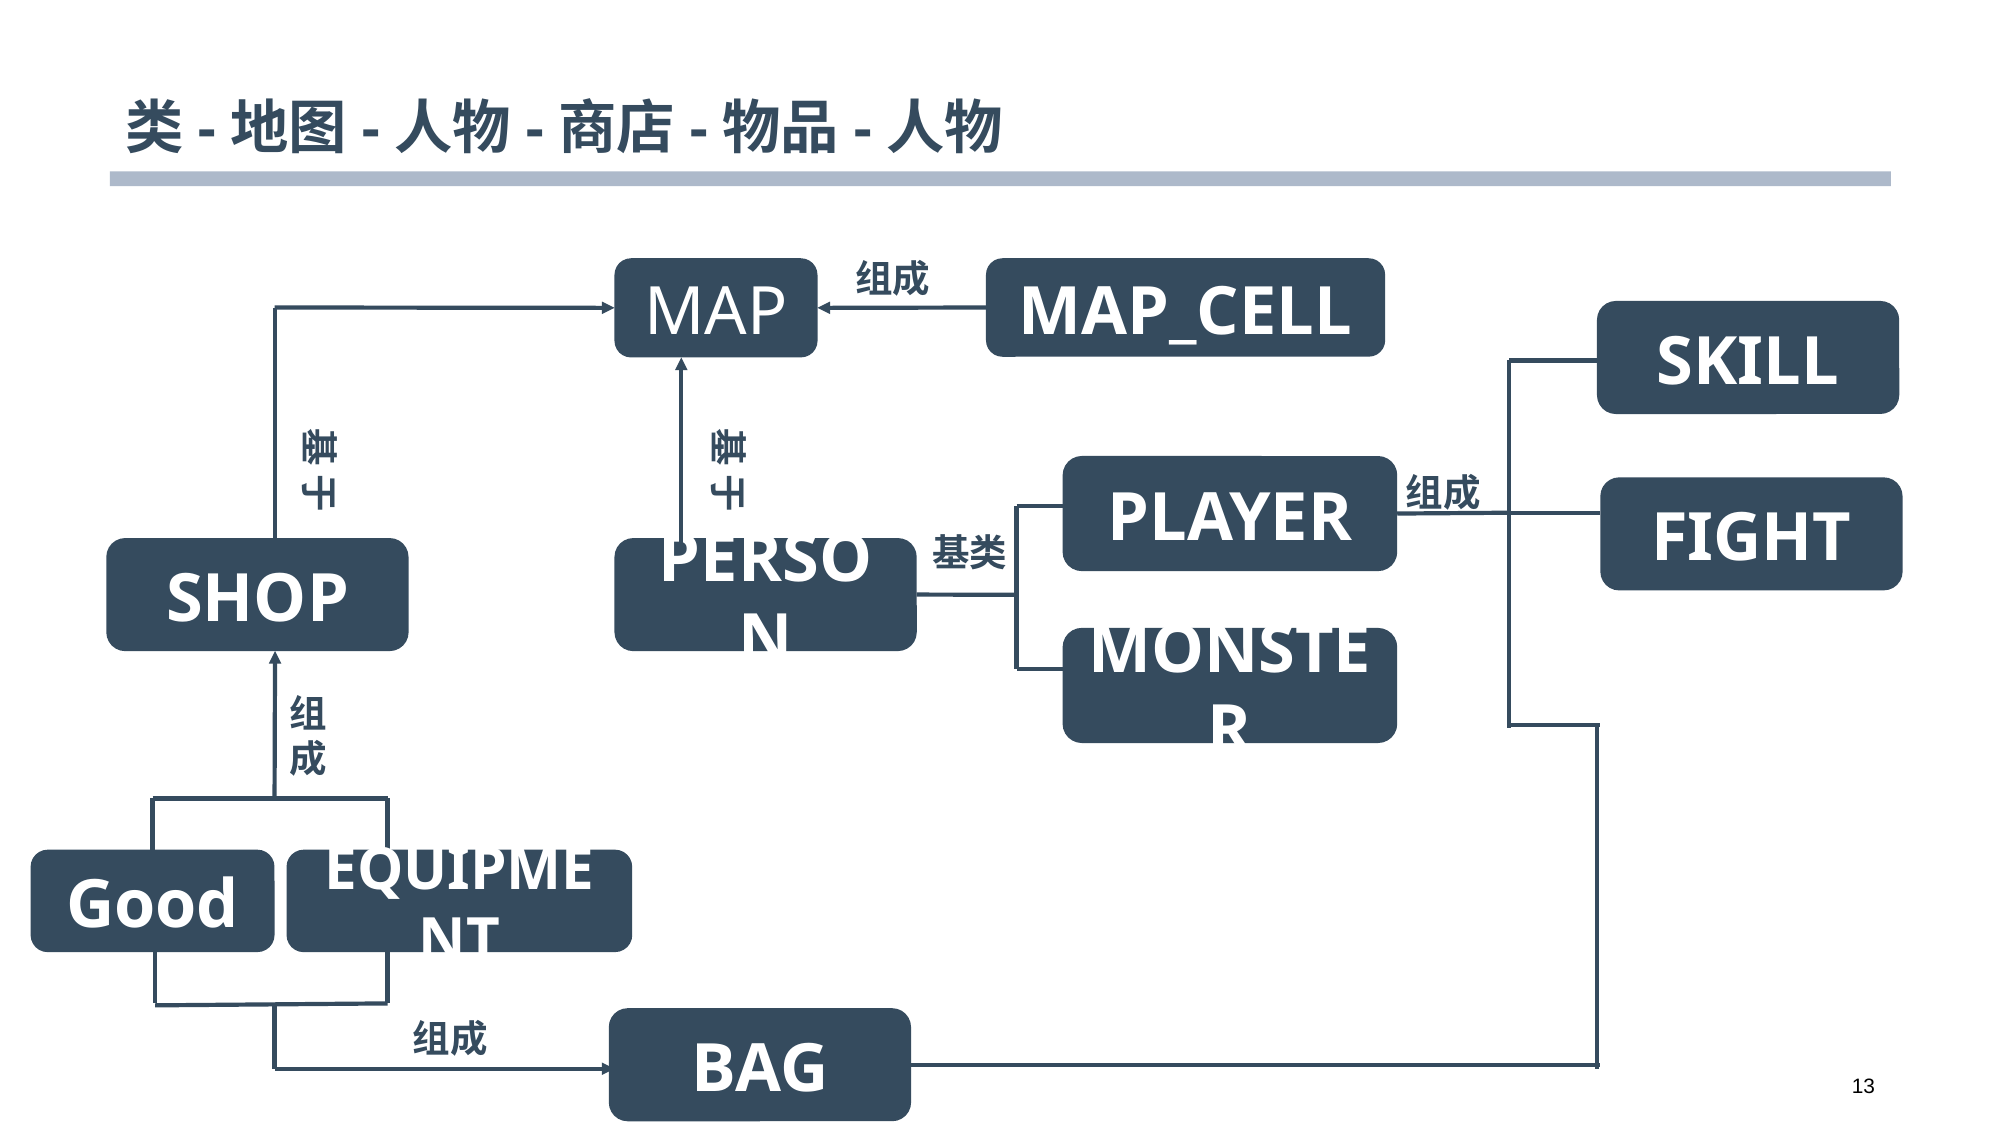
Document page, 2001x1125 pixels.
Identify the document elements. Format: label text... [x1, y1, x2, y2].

title 类-地图-人物-商店-物品-人物 [109, 0, 1890, 169]
text_box SHOP [105, 537, 410, 653]
text_box 基 于 [684, 413, 760, 455]
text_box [614, 455, 1398, 743]
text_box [614, 247, 1386, 358]
text_box 组成 [276, 682, 367, 787]
text_box FIGHT [1599, 476, 1904, 592]
text_box SKILL [1595, 299, 1901, 416]
slide_number 13 [1412, 1068, 1890, 1103]
text_box BAG [607, 1007, 913, 1123]
text_box EQUIPMENT [285, 848, 634, 954]
text_box 组成 [1398, 514, 1502, 522]
text_box 基 于 [275, 413, 351, 532]
text_box Good [29, 848, 276, 954]
text_box 组成 [397, 1008, 544, 1068]
text_box 组成 [1398, 461, 1502, 512]
